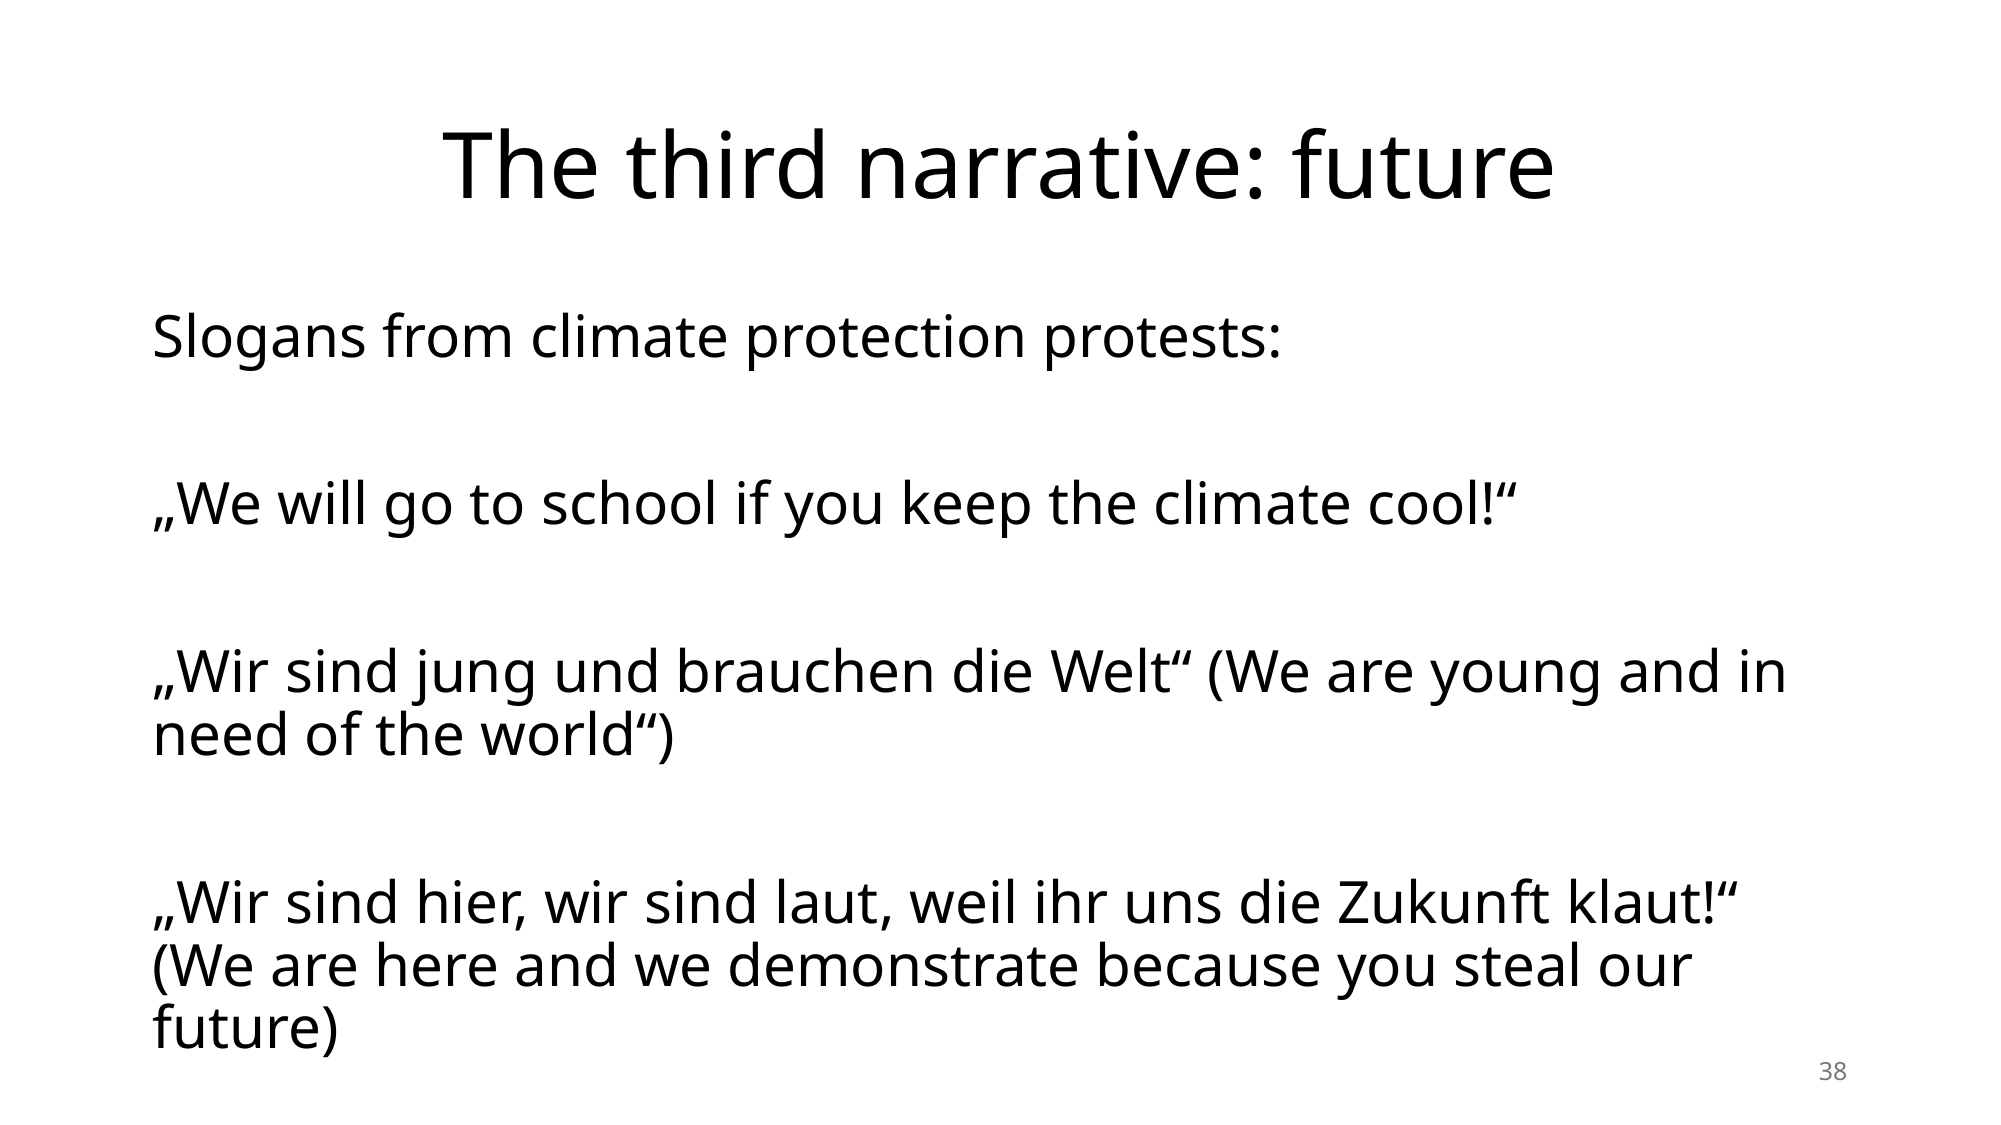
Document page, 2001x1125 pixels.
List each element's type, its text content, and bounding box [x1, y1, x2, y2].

title The third narrative: future [137, 59, 1863, 278]
slide_number 38 [1412, 1042, 1863, 1103]
list Slogans from climate protection protests: „We will go to school if you keep the climate cool!“ „Wir sind jung und brauchen die Welt“ (We are young and in need of the world“) „Wir sind hier, wir sind laut, weil ihr uns die Zukunft klaut!“ (We are here and we demonstrate because you steal our future) [137, 299, 1863, 1014]
